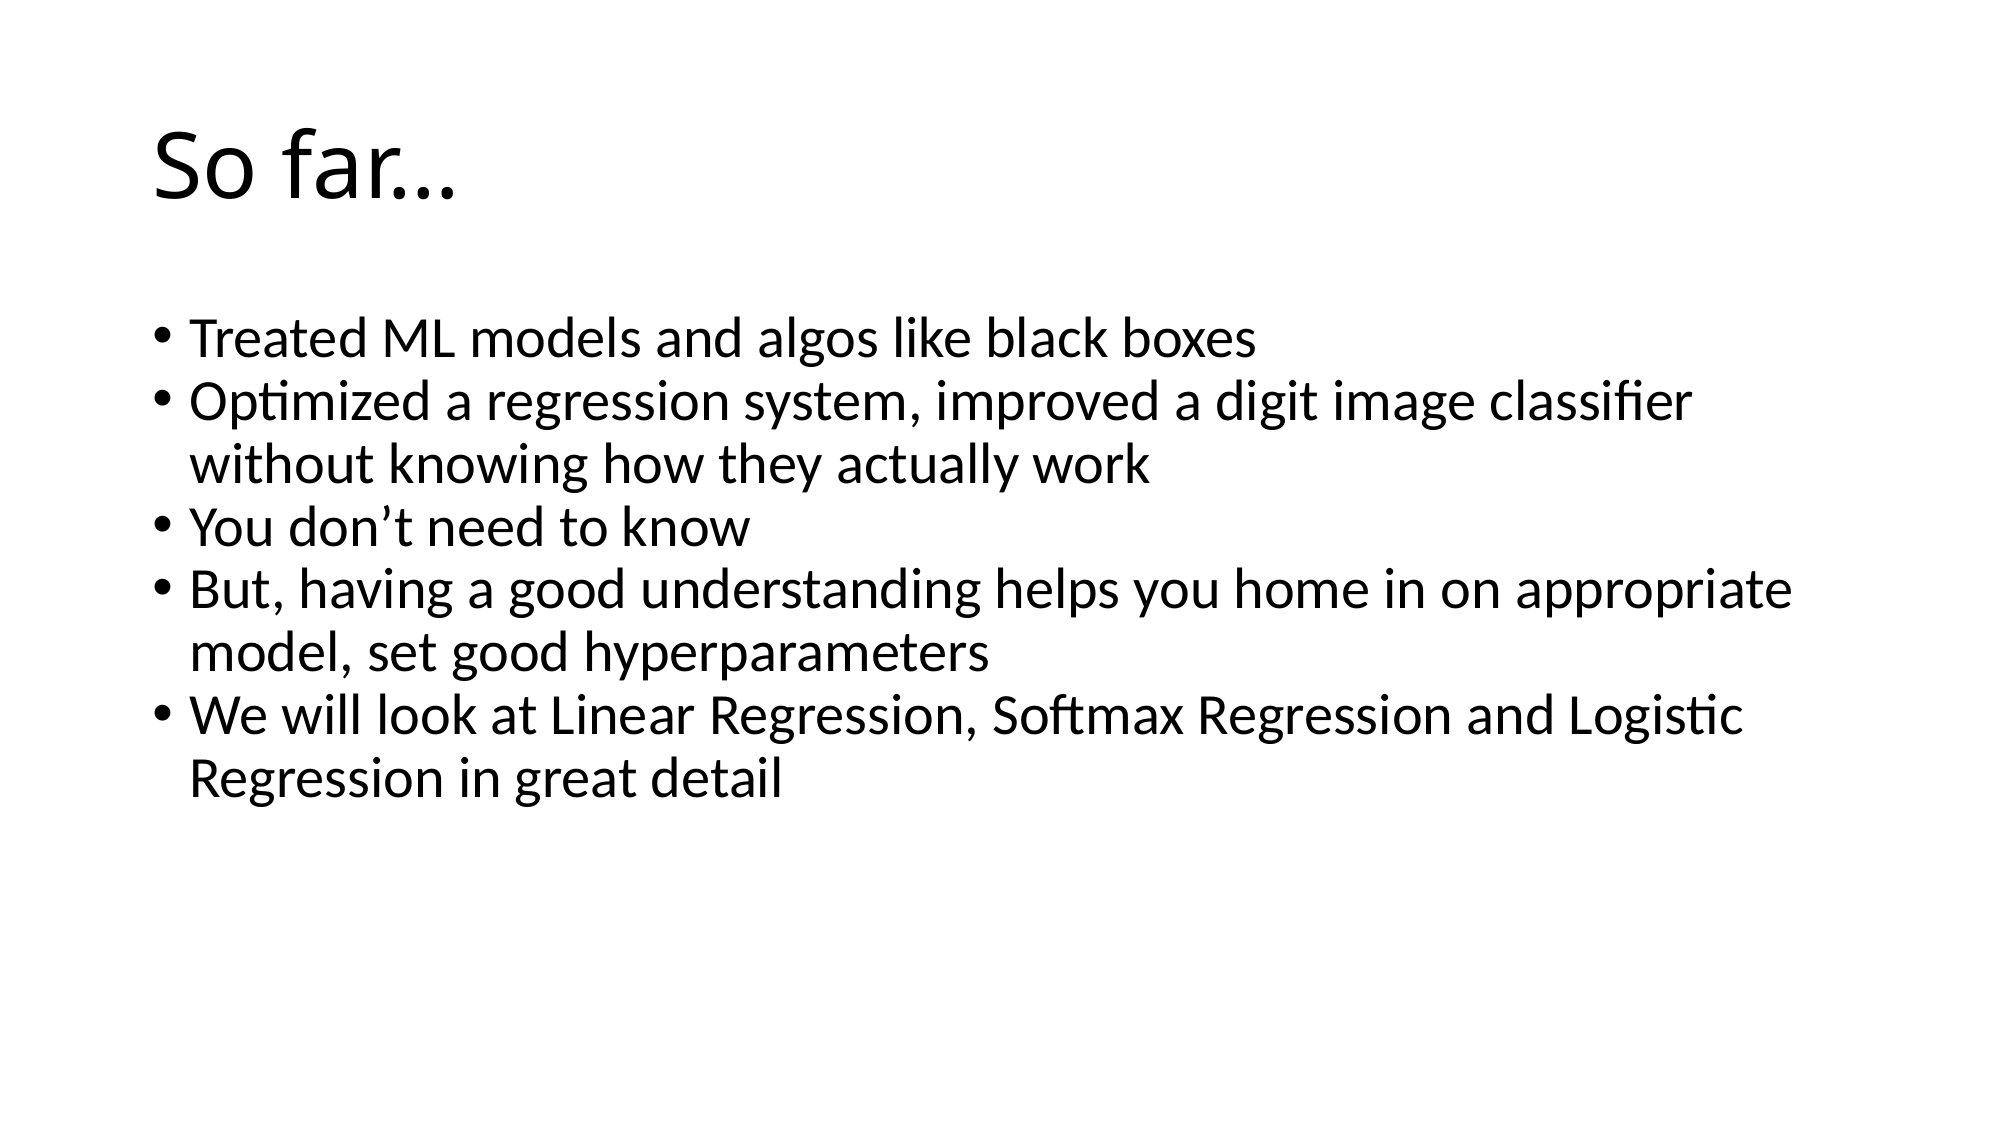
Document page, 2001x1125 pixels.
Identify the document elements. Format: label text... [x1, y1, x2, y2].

text_box Treated ML models and algos like black boxes Optimized a regression system, improved a digit image classifier without knowing how they actually work You don’t need to know But, having a good understanding helps you home in on appropriate model, set good hyperparameters We will look at Linear Regression, Softmax Regression and Logistic Regression in great detail [137, 299, 1863, 1014]
text_box So far… [137, 59, 1863, 278]
